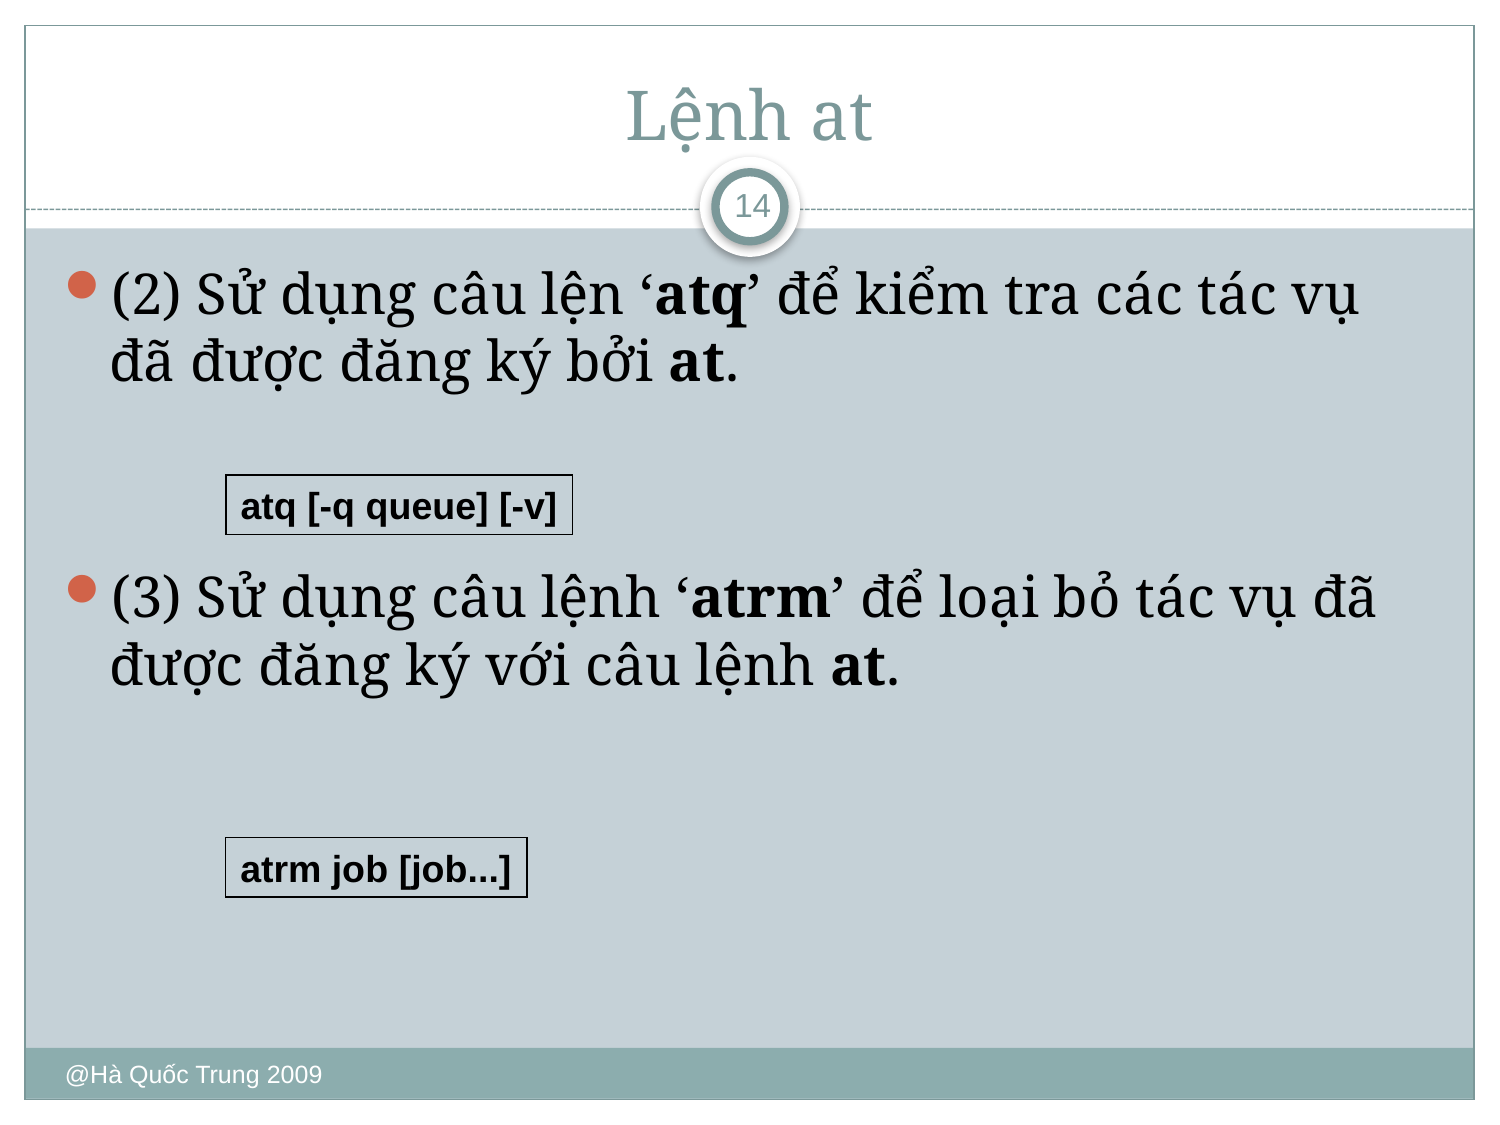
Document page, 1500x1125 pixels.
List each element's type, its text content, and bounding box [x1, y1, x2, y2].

footer @Hà Quốc Trung 2009 [50, 1051, 638, 1112]
text_box atq [-q queue] [-v] [225, 474, 573, 535]
title Lệnh at [49, 37, 1450, 162]
text_box atrm job [job...] [225, 837, 527, 898]
list (2) Sử dụng câu lện ‘atq’ để kiểm tra các tác vụ đã được đăng ký bởi at. (3) Sử dụng câu lệnh ‘atrm’ để loại bỏ tác vụ đã được đăng ký với câu lệnh at. [49, 250, 1445, 1001]
slide_number 14 [715, 168, 791, 241]
